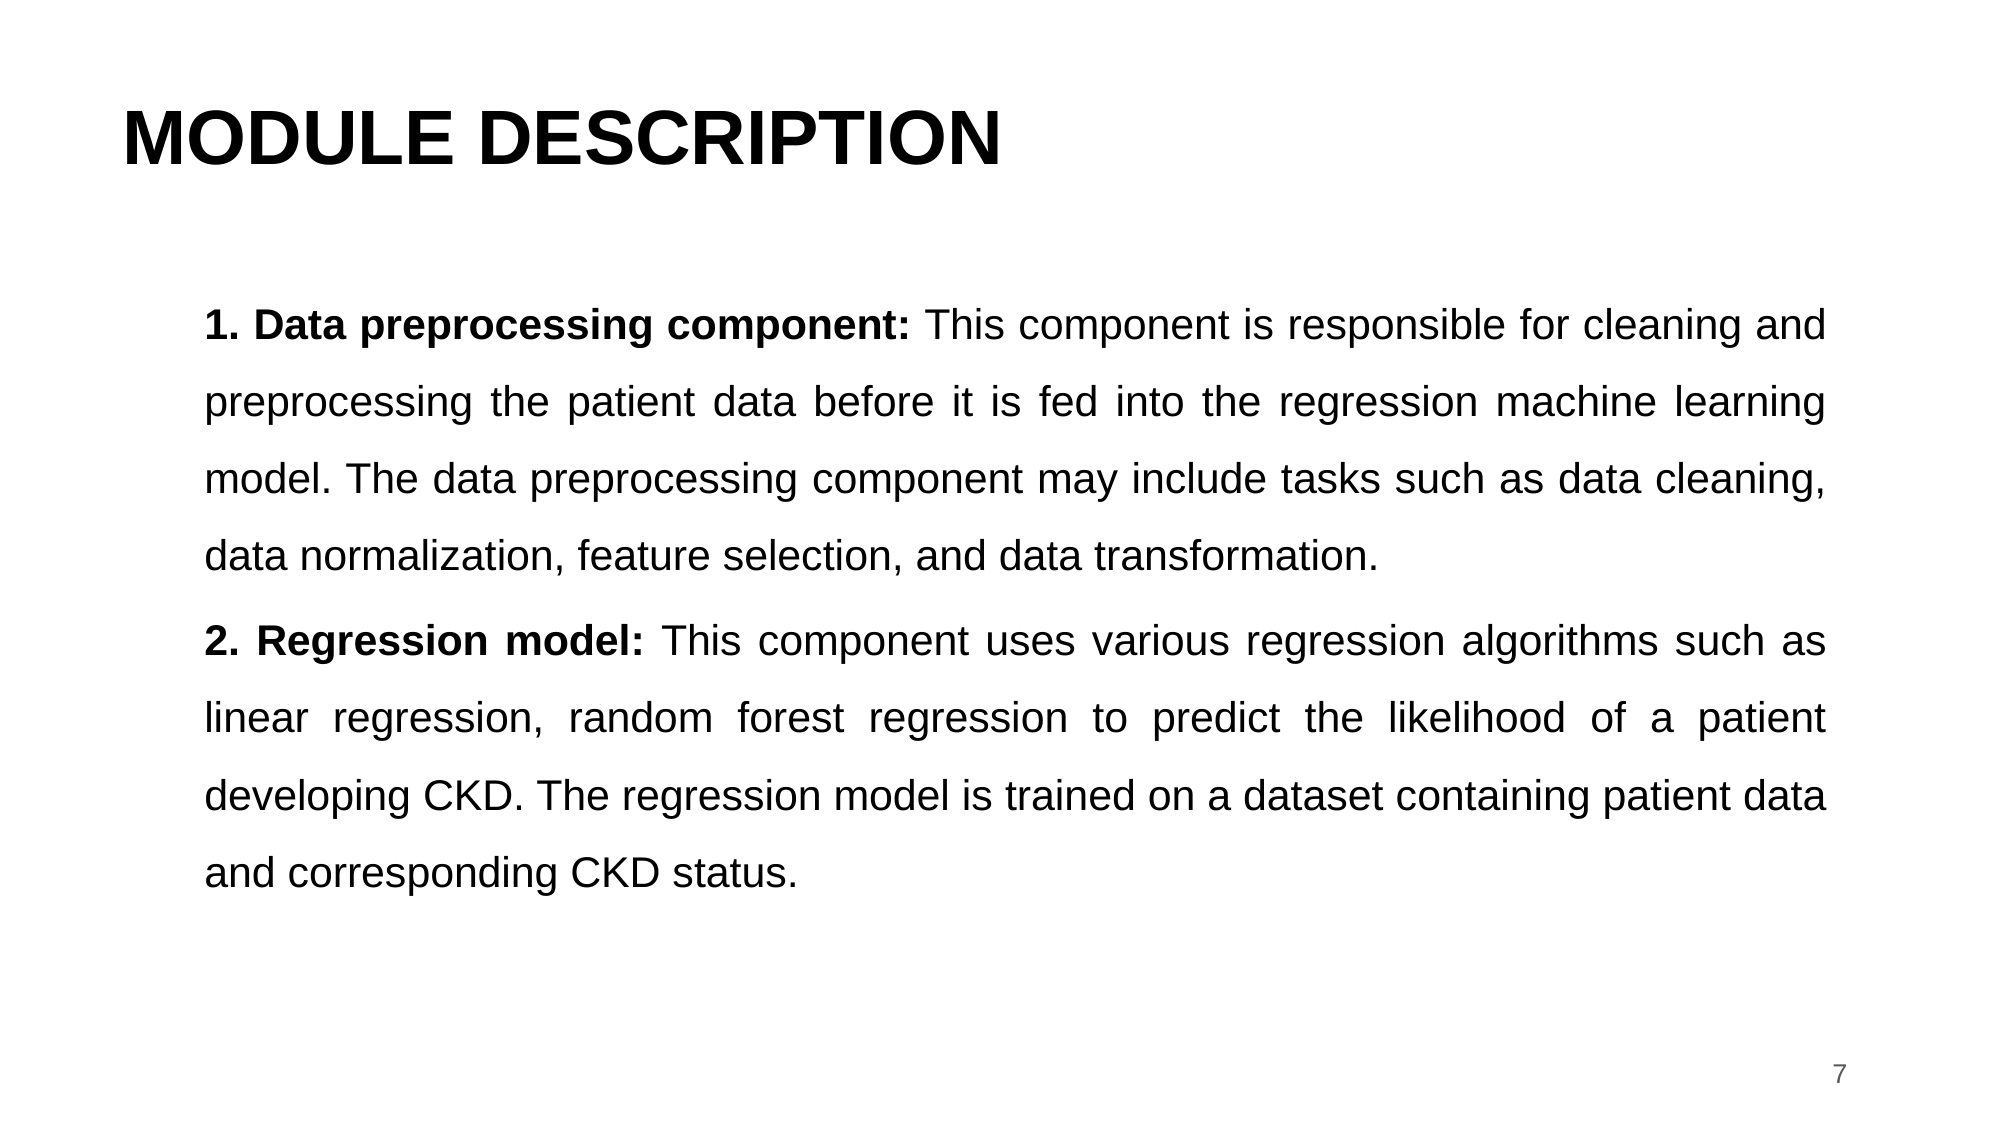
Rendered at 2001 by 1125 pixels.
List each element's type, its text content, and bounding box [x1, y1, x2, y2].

title MODULE DESCRIPTION [107, 31, 1833, 249]
slide_number 7 [1412, 1042, 1863, 1103]
list 1. Data preprocessing component: This component is responsible for cleaning and preprocessing the patient data before it is fed into the regression machine learning model. The data preprocessing component may include tasks such as data cleaning, data normalization, feature selection, and data transformation. 2. Regression model: This component uses various regression algorithms such as linear regression, random forest regression to predict the likelihood of a patient developing CKD. The regression model is trained on a dataset containing patient data and corresponding CKD status. [117, 237, 1843, 952]
